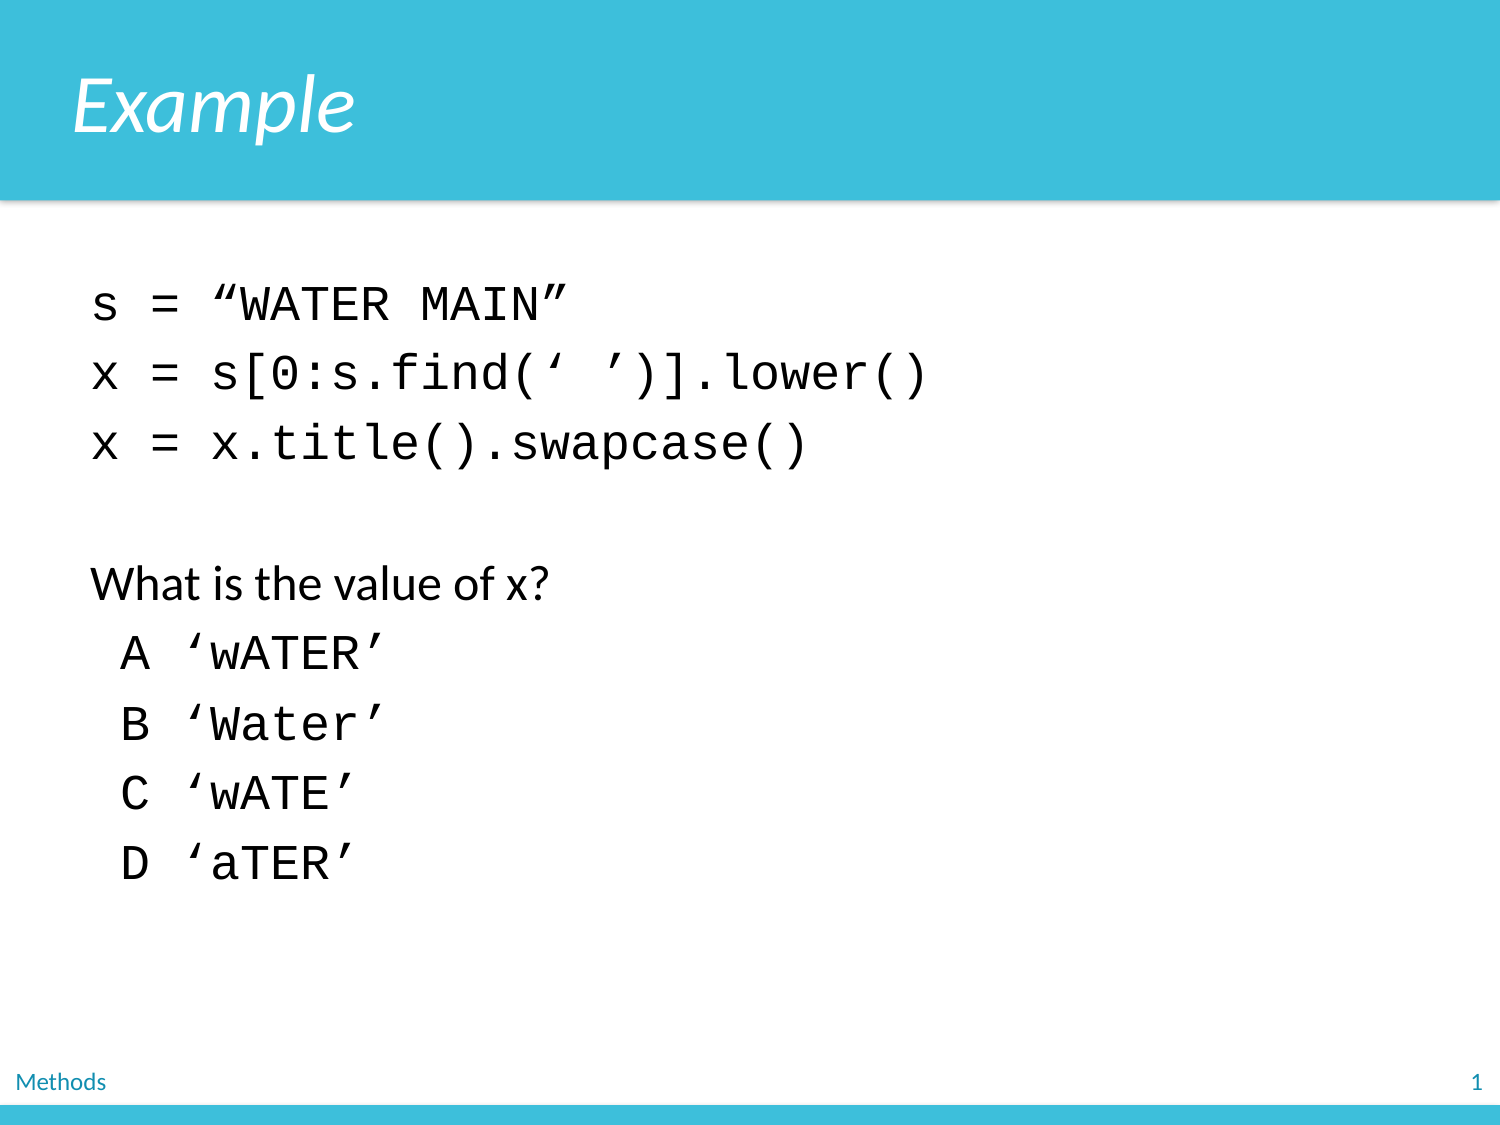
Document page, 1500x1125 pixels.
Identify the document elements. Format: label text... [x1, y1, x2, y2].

text_box Methods [0, 1058, 122, 1103]
text_box Example [0, 0, 1500, 201]
text_box [0, 1104, 1500, 1125]
text_box 1 [1455, 1058, 1498, 1104]
list s = “WATER MAIN” x = s[0:s.find(‘ ’)].lower() x = x.title().swapcase() What is the value of x? A ‘wATER’ B ‘Water’ C ‘wATE’ D ‘aTER’ [75, 262, 1425, 1005]
